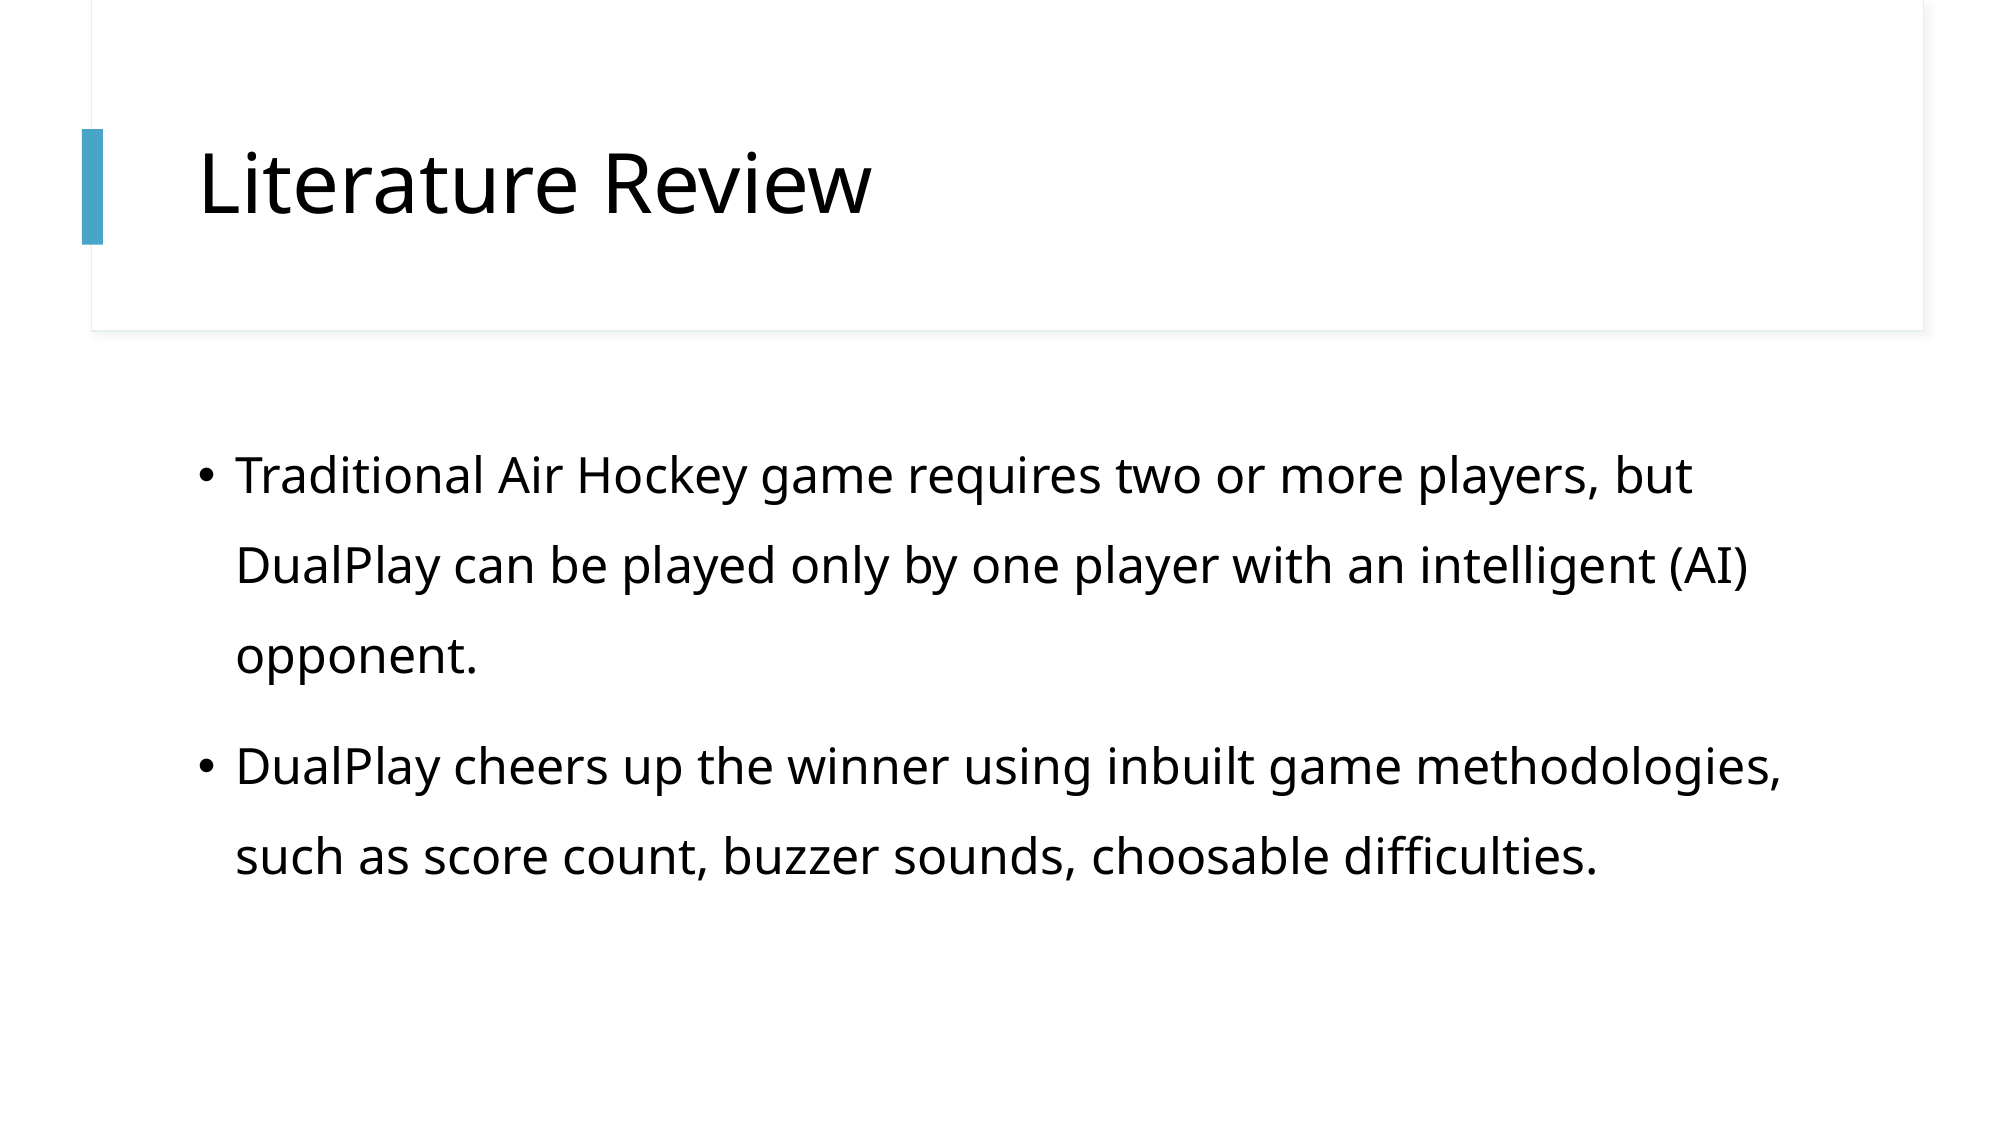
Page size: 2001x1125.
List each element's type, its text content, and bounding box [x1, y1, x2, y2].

list Traditional Air Hockey game requires two or more players, but DualPlay can be played only by one player with an intelligent (AI) opponent. DualPlay cheers up the winner using inbuilt game methodologies, such as score count, buzzer sounds, choosable difficulties. [183, 406, 1851, 1013]
title Literature Review [183, 90, 1851, 284]
